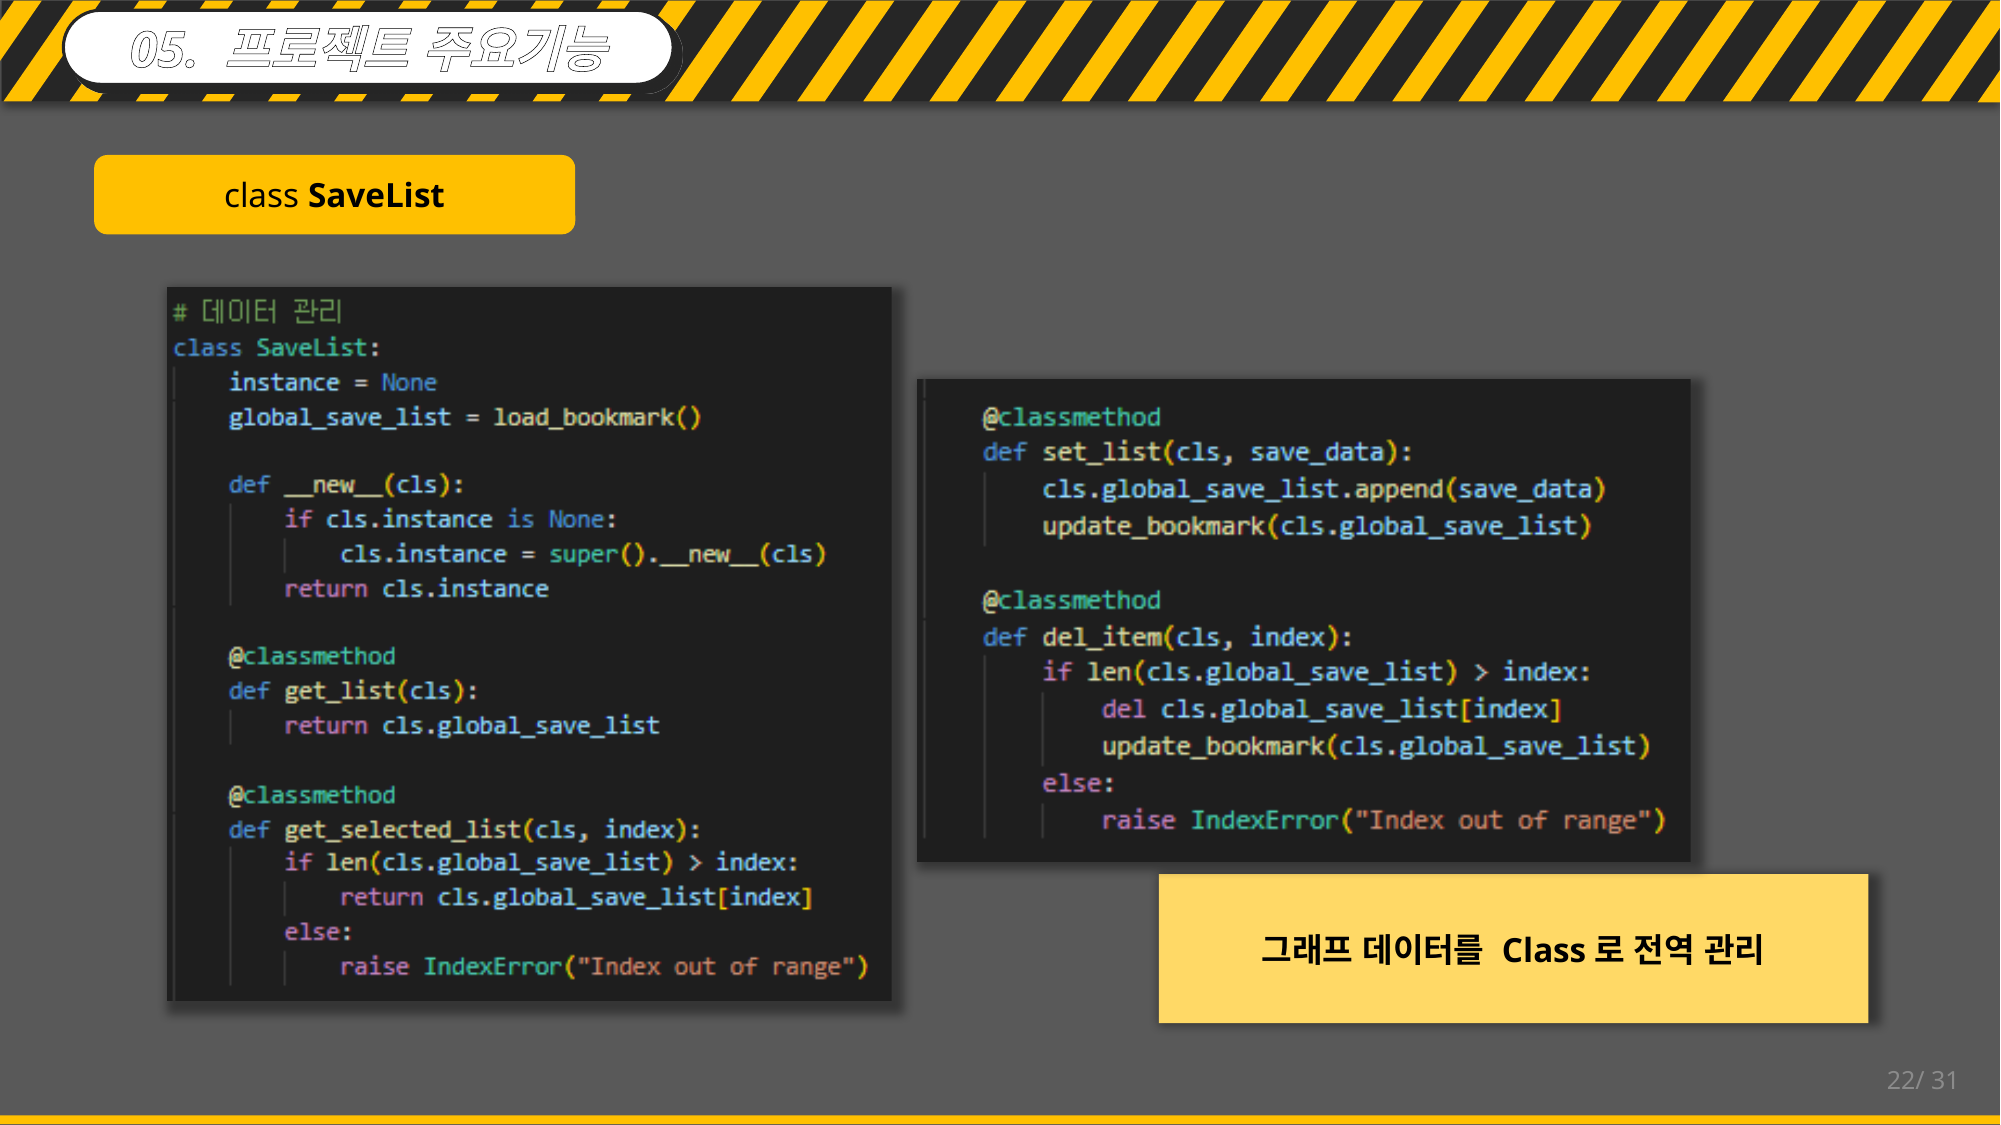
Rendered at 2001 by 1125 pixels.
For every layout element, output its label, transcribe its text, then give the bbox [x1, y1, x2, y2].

text_box [0, 1114, 2000, 1125]
text_box class SaveList [93, 154, 576, 235]
picture [167, 287, 892, 1001]
picture [916, 379, 1691, 863]
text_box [0, 0, 2000, 103]
text_box 21/ 31 [1524, 1051, 1975, 1112]
text_box 그래프 데이터를 Class로 전역 관리 [1158, 873, 1869, 1024]
